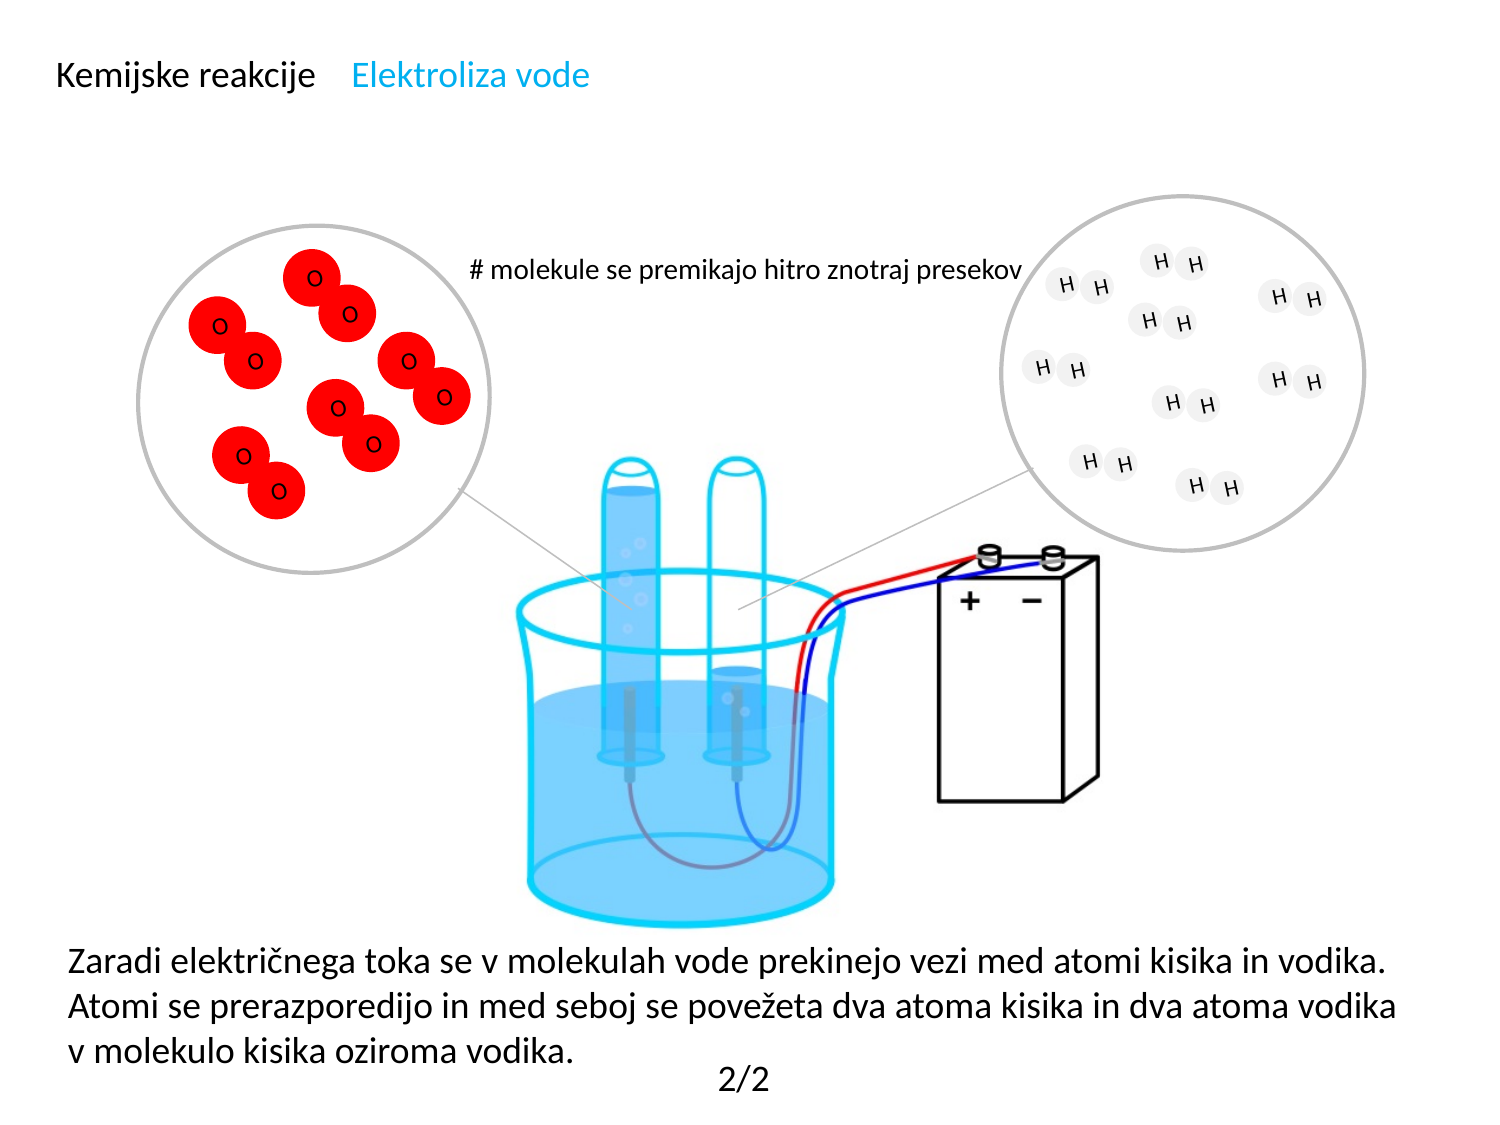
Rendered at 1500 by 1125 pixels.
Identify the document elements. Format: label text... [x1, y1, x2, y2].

text_box # molekule se premikajo hitro znotraj presekov [454, 243, 732, 294]
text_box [737, 196, 1365, 610]
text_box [1257, 361, 1327, 399]
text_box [1174, 467, 1245, 506]
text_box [1151, 385, 1221, 423]
text_box Zaradi električnega toka se v molekulah vode prekinejo vezi med atomi kisika in vodika. Atomi se prerazporedijo in med seboj se povežeta dva atoma kisika in dva atoma vodika v molekulo kisika oziroma vodika. [809, 928, 1436, 1079]
text_box 2/2 [702, 1055, 809, 1107]
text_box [1021, 349, 1091, 388]
text_box Kemijske reakcije [41, 42, 372, 103]
picture [442, 368, 1211, 1047]
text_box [1068, 444, 1138, 482]
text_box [125, 247, 601, 645]
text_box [1139, 243, 1209, 281]
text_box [1127, 302, 1197, 340]
text_box Zaradi električnega toka se v molekulah vode prekinejo vezi med atomi kisika in vodika. Atomi se prerazporedijo in med seboj se povežeta dva atoma kisika in dva atoma vodika v molekulo kisika oziroma vodika. [53, 928, 702, 1079]
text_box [1045, 266, 1115, 305]
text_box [1257, 278, 1327, 317]
text_box Elektroliza vode [372, 42, 845, 103]
